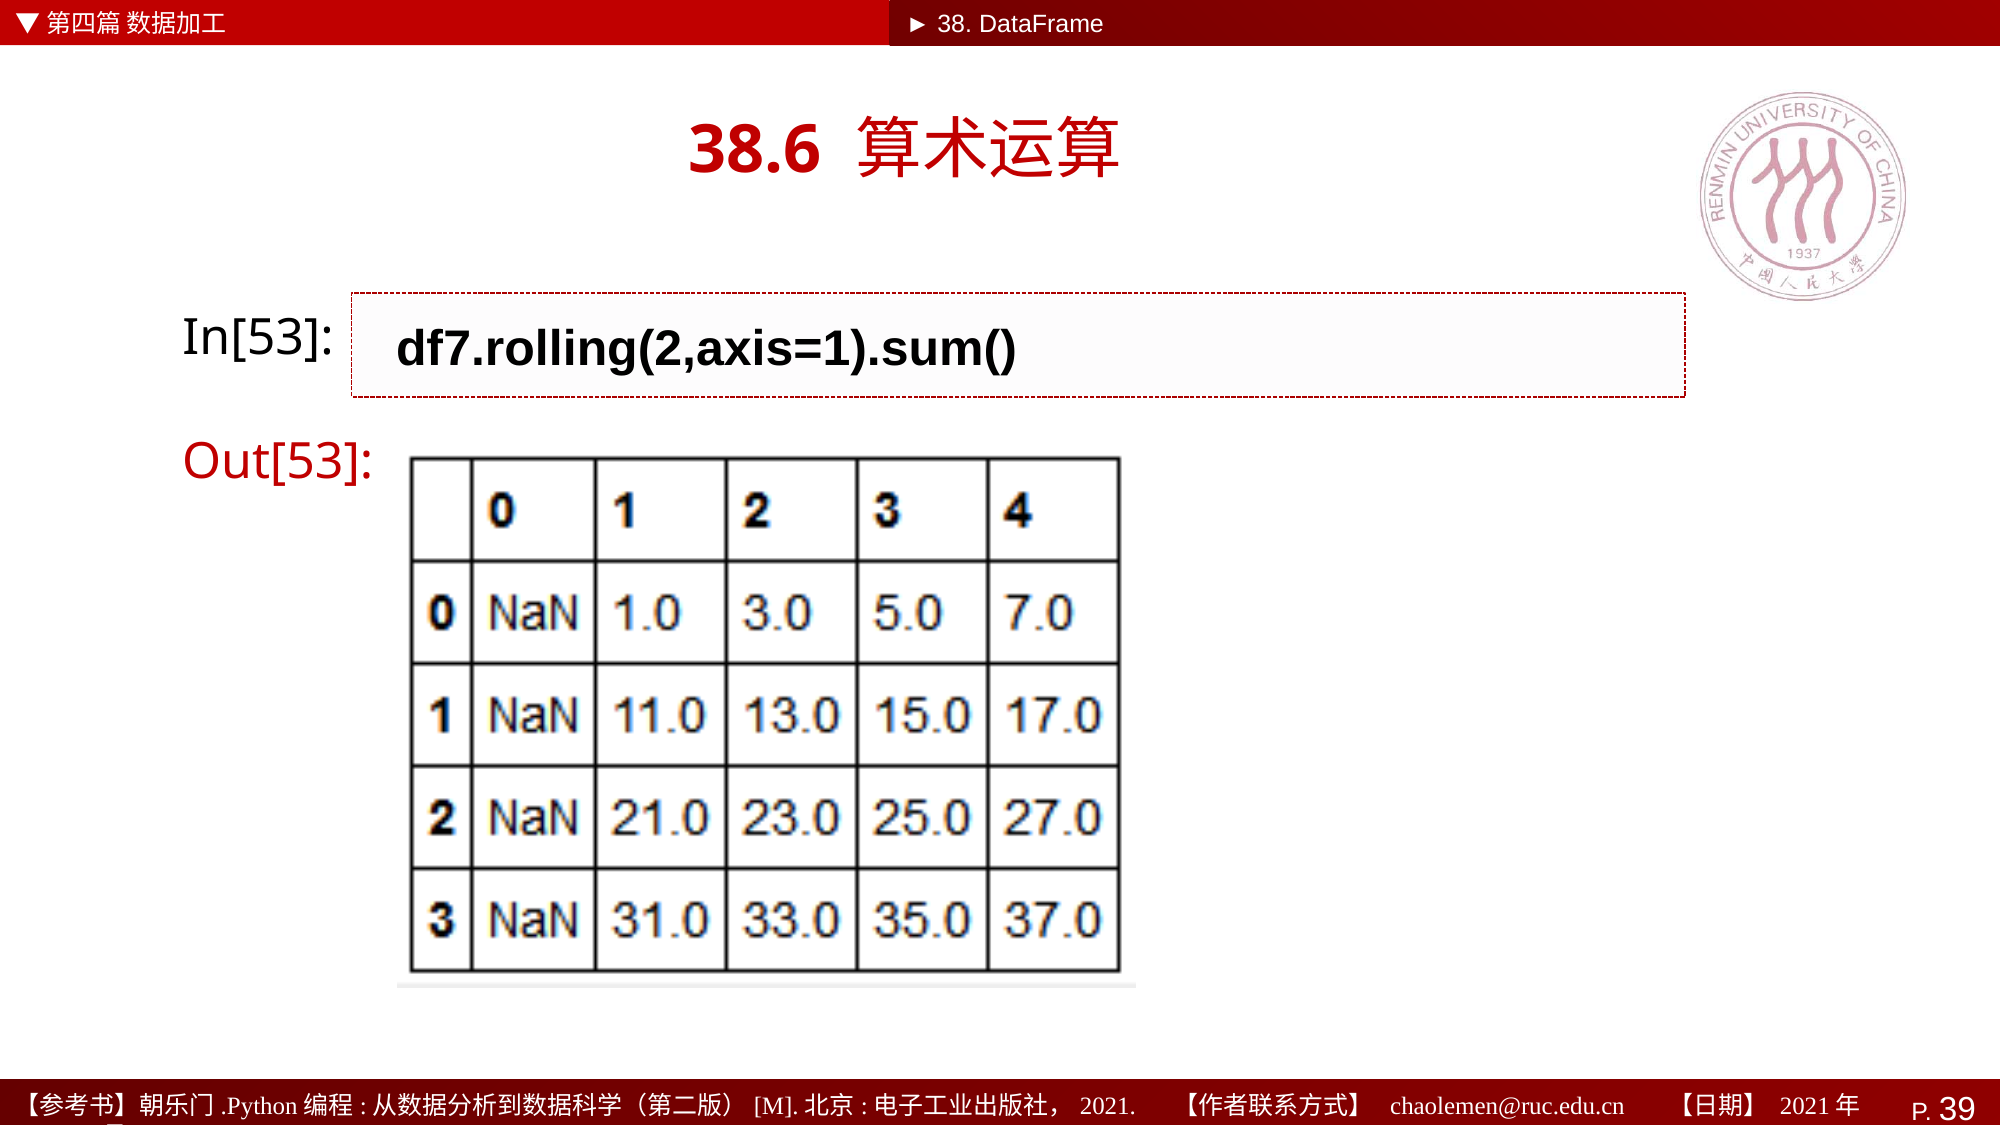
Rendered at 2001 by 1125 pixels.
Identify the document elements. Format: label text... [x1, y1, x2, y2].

text_box df7.rolling(2,axis=1).sum() [348, 289, 1689, 401]
picture [397, 444, 1136, 988]
list ▼第四篇 数据加工 [0, 0, 725, 43]
list ► 38. DataFrame [890, 0, 1249, 43]
text_box Out[53]: [167, 420, 398, 496]
title 38.6 算术运算 [101, 77, 1710, 214]
picture [1696, 89, 1910, 304]
text_box In[53]: [167, 297, 351, 373]
